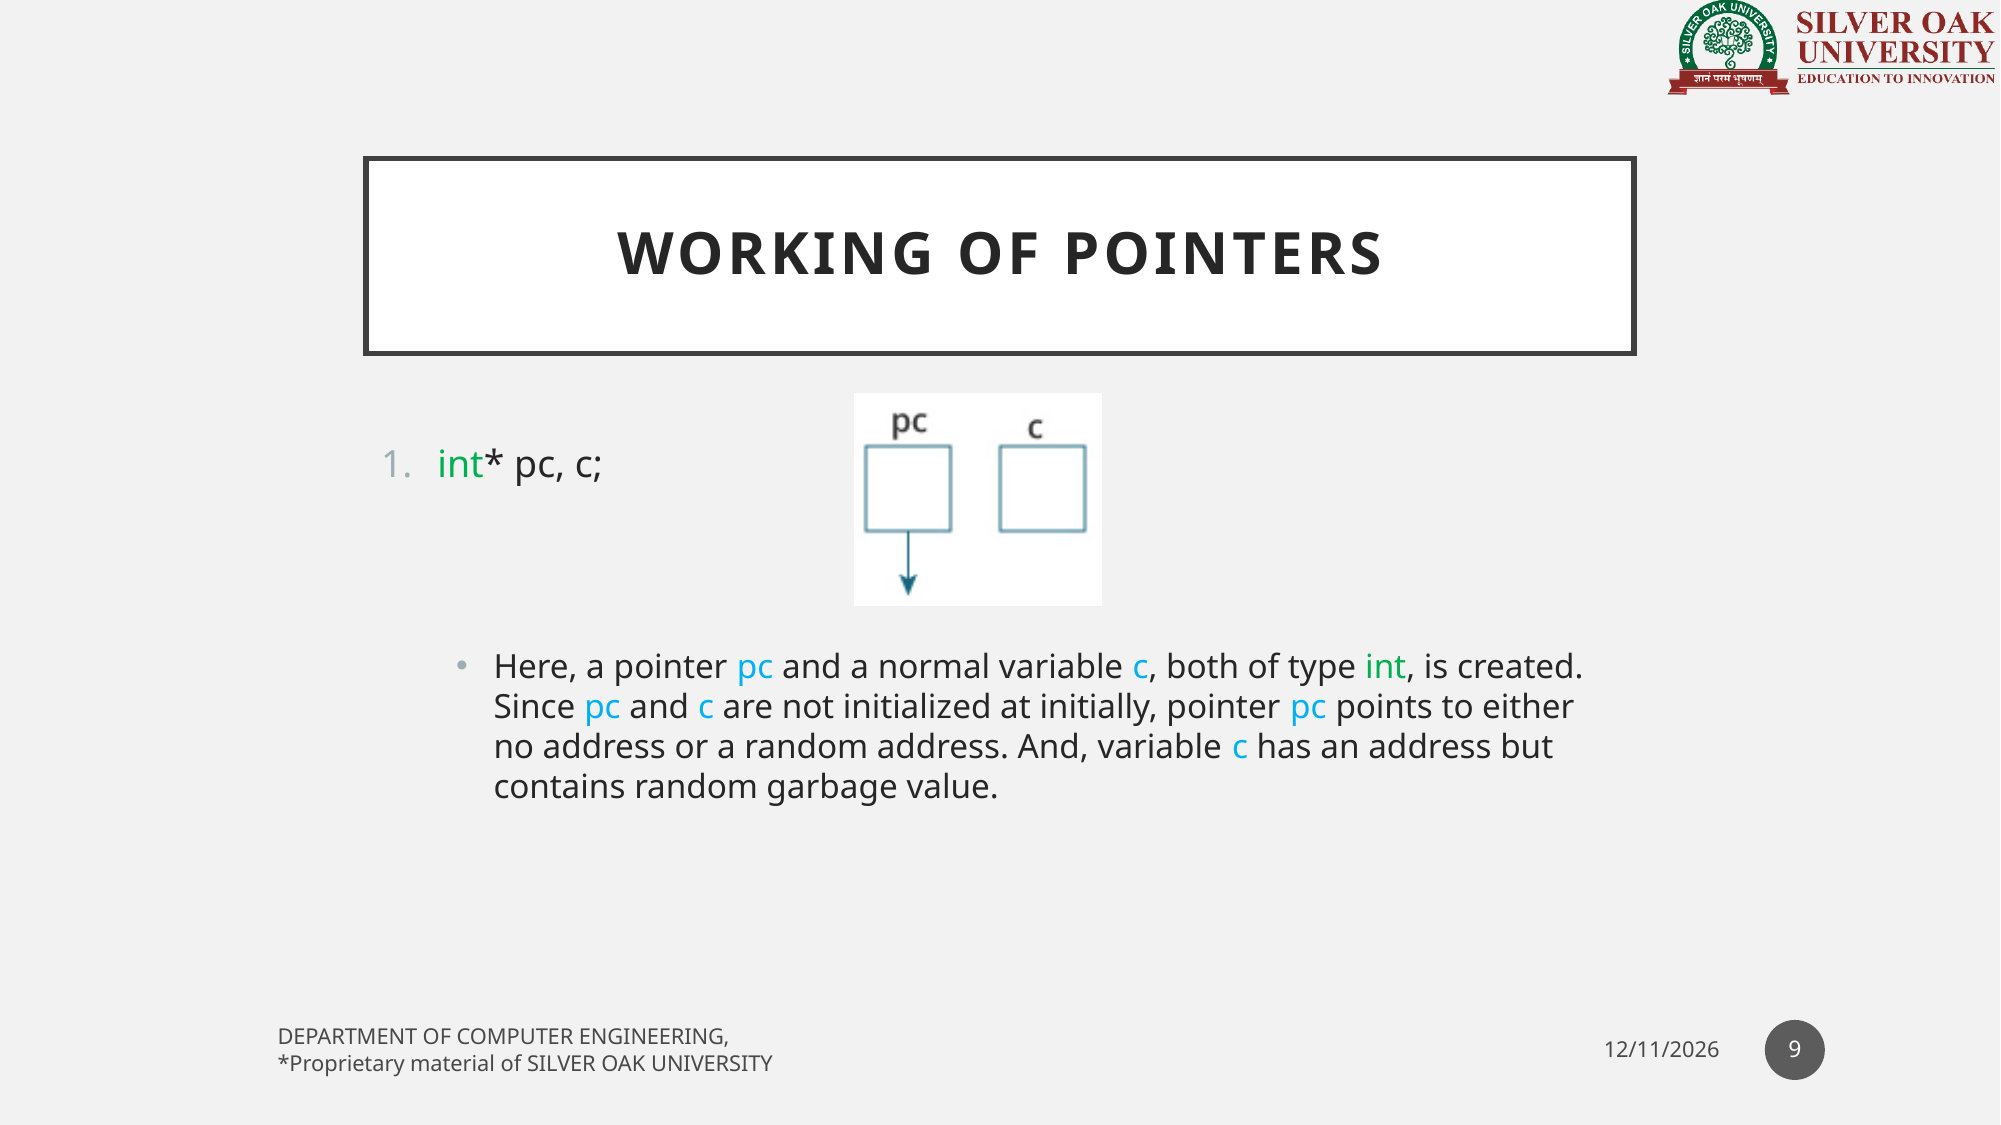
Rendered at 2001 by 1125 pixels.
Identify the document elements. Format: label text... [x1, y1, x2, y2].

footer DEPARTMENT OF COMPUTER ENGINEERING, *Proprietary material of SILVER OAK UNIVERSITY [262, 1023, 1231, 1076]
title Working of Pointers [363, 156, 1637, 356]
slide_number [1283, 1023, 1735, 1077]
picture [854, 393, 1102, 606]
list int* pc, c; Here, a pointer pc and a normal variable c, both of type int, is created. Since pc and c are not initialized at initially, pointer pc points to either no address or a random address. And, variable c has an address but contains random garbage value. [366, 432, 1634, 942]
slide_number 9 [1764, 1019, 1825, 1080]
picture [1667, 0, 1995, 95]
